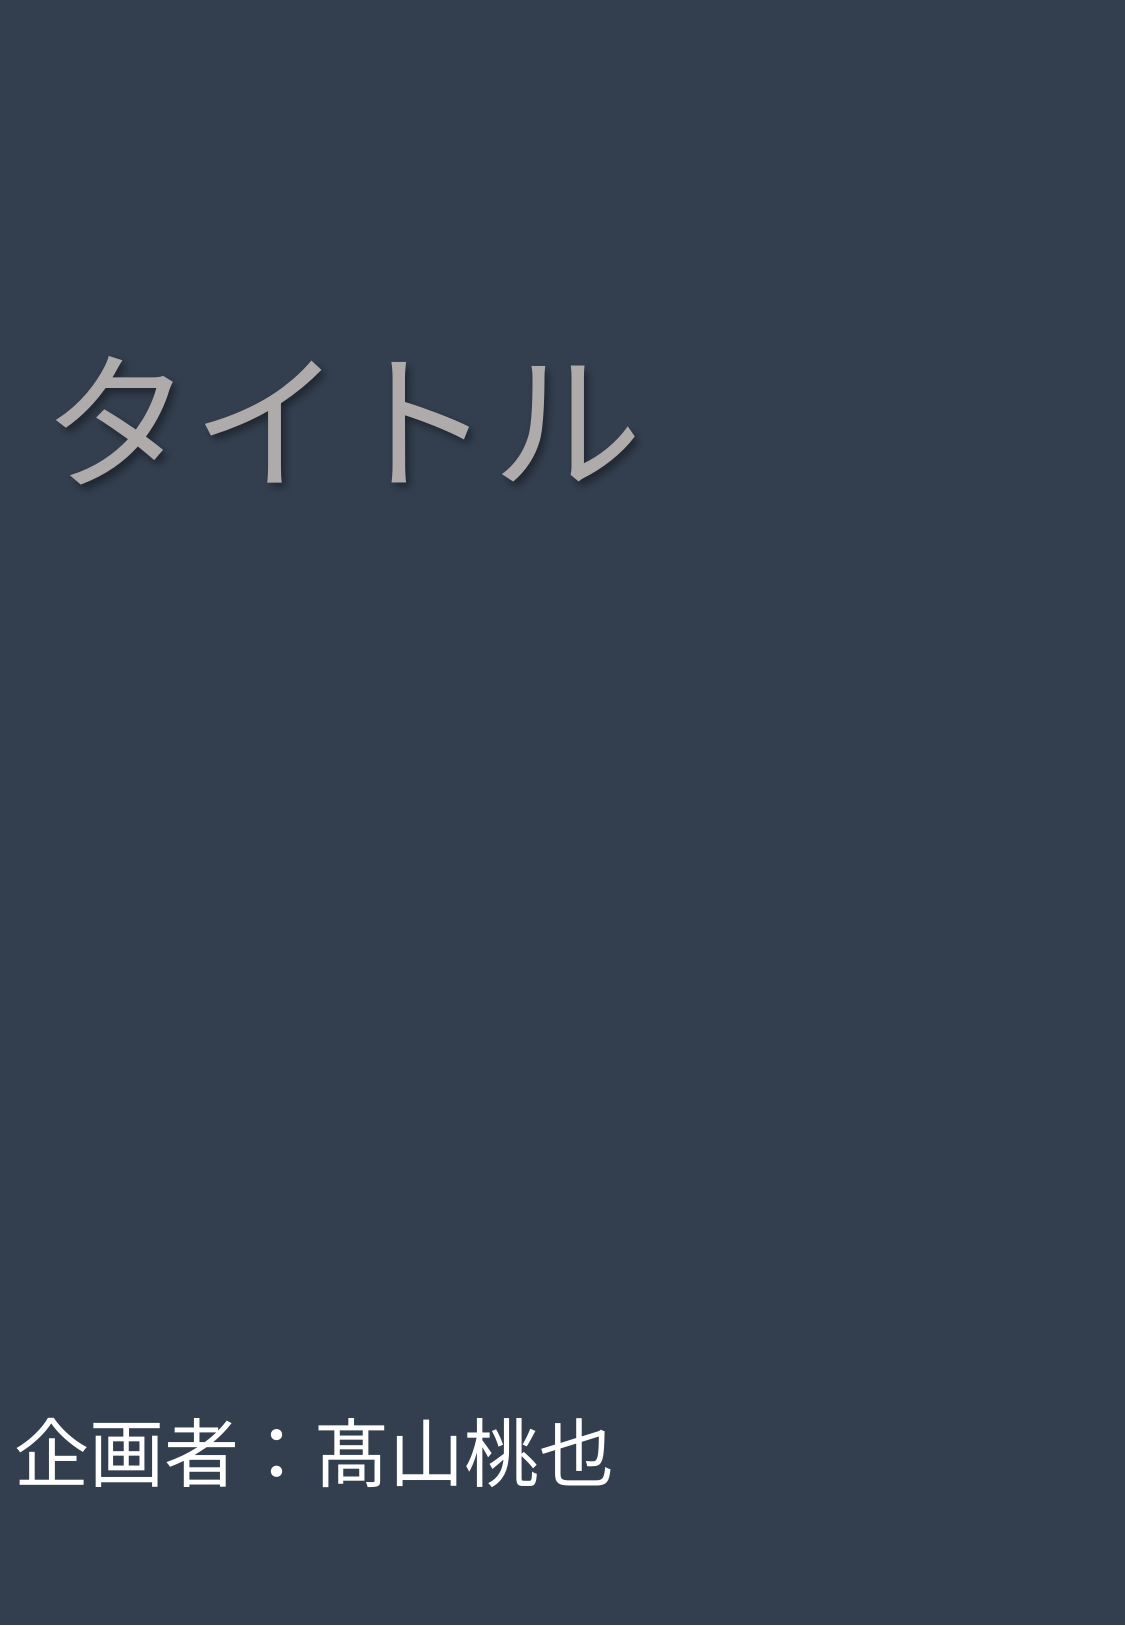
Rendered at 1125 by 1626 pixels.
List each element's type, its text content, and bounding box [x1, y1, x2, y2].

text_box タイトル [27, 321, 1098, 516]
text_box 企画者：髙山桃也 [0, 1399, 659, 1505]
